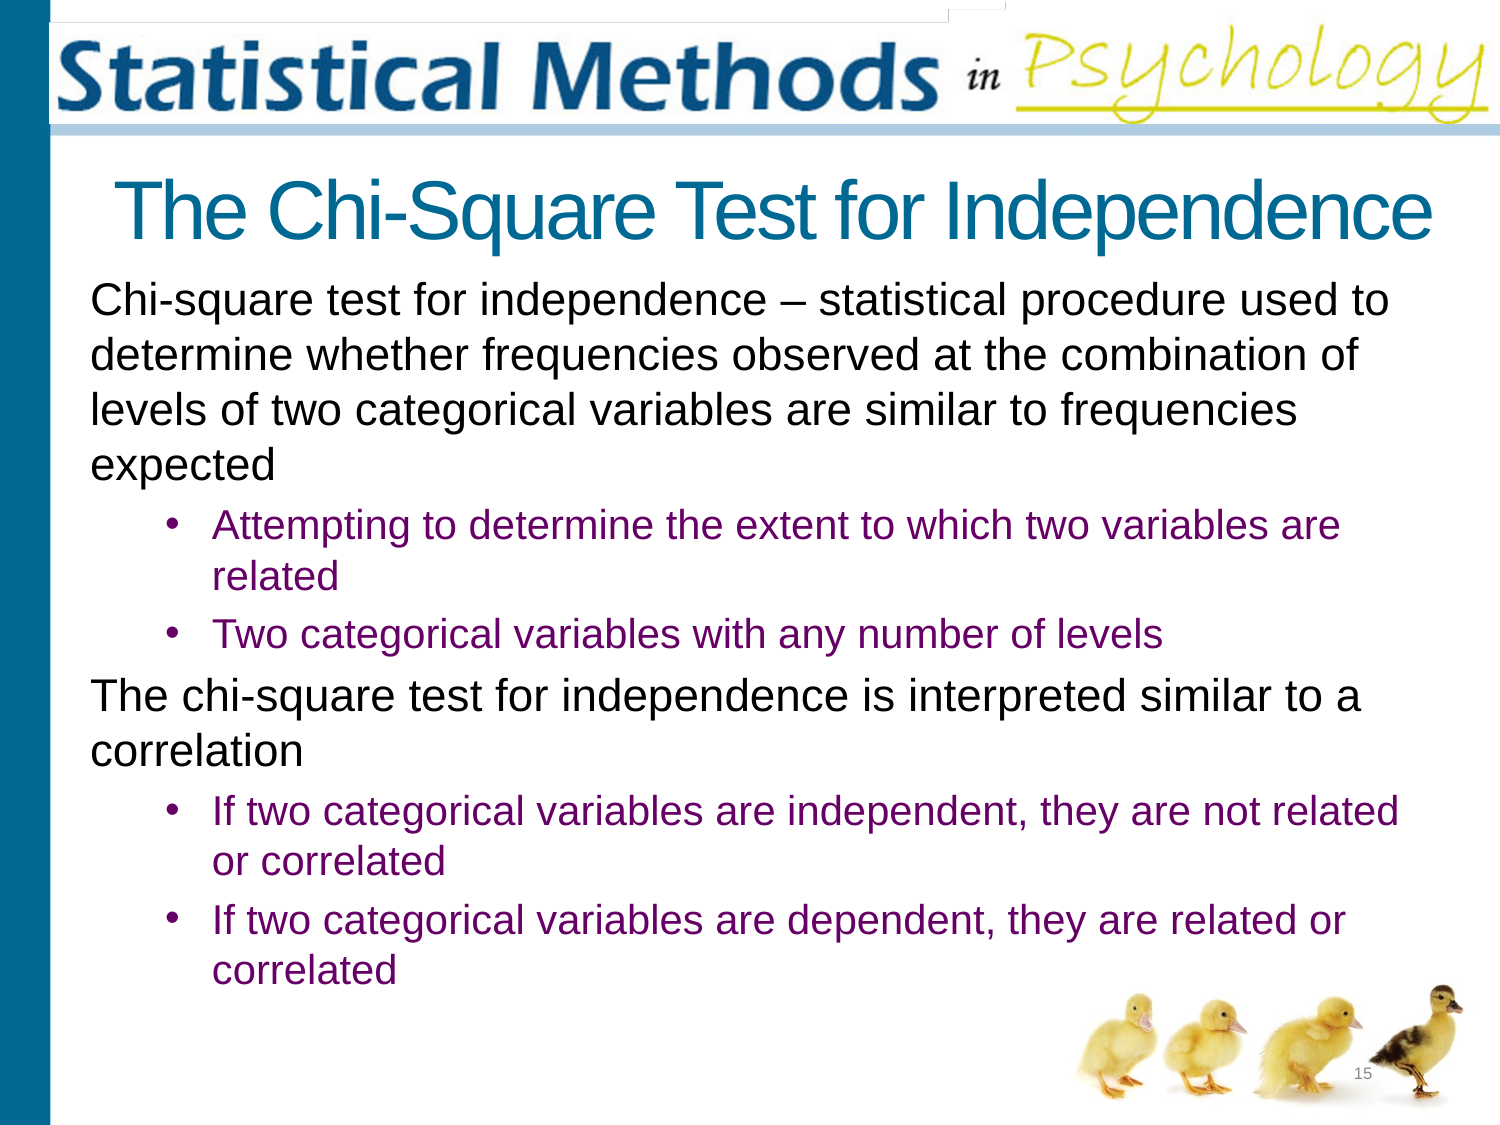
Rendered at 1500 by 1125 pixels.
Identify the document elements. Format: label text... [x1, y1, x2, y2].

title The Chi-Square Test for Independence [62, 137, 1488, 275]
slide_number 15 [1325, 1042, 1388, 1103]
list Chi-square test for independence – statistical procedure used to determine whether frequencies observed at the combination of levels of two categorical variables are similar to frequencies expected Attempting to determine the extent to which two variables are related Two categorical variables with any number of levels The chi-square test for independence is interpreted similar to a correlation If two categorical variables are independent, they are not related or correlated If two categorical variables are dependent, they are related or correlated [75, 262, 1425, 1013]
picture [50, 0, 1500, 1125]
